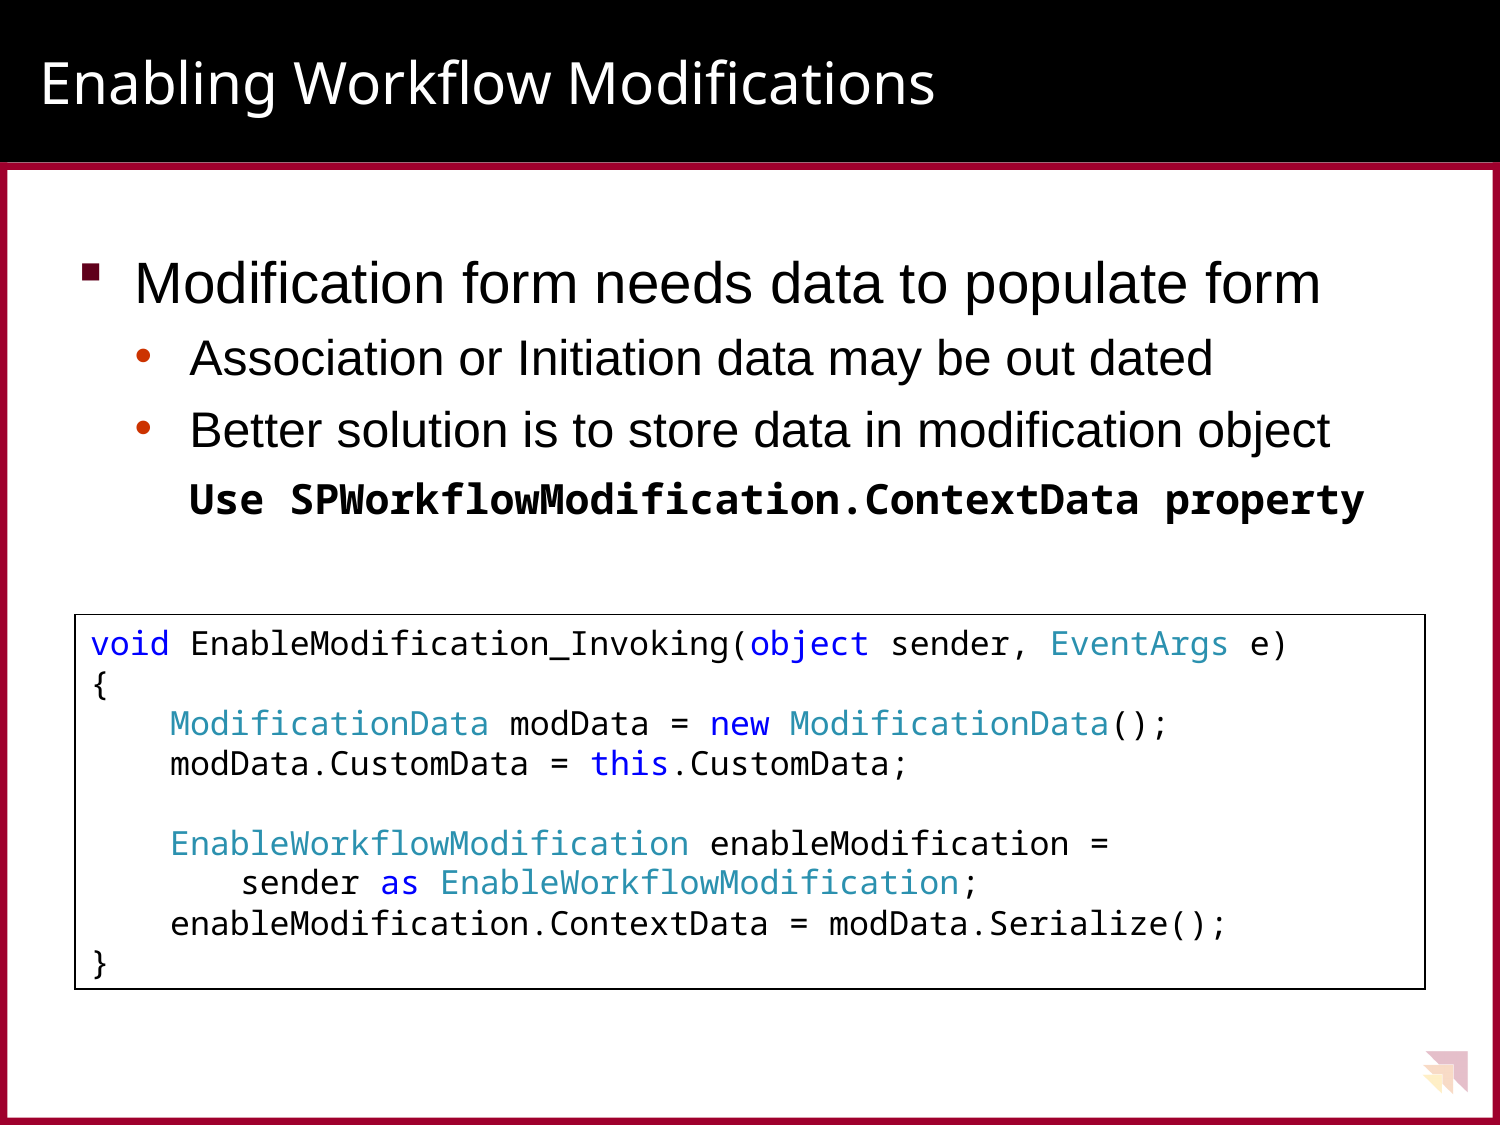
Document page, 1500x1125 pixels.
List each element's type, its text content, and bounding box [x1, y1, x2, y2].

text_box void EnableModification_Invoking(object sender, EventArgs e) { ModificationData modData = new ModificationData(); modData.CustomData = this.CustomData; EnableWorkflowModification enableModification = sender as EnableWorkflowModification; enableModification.ContextData = modData.Serialize(); } [74, 614, 1425, 989]
list Modification form needs data to populate form Association or Initiation data may be out dated Better solution is to store data in modification object Use SPWorkflowModification.ContextData property [62, 237, 1438, 650]
title Enabling Workflow Modifications [24, 12, 1438, 150]
